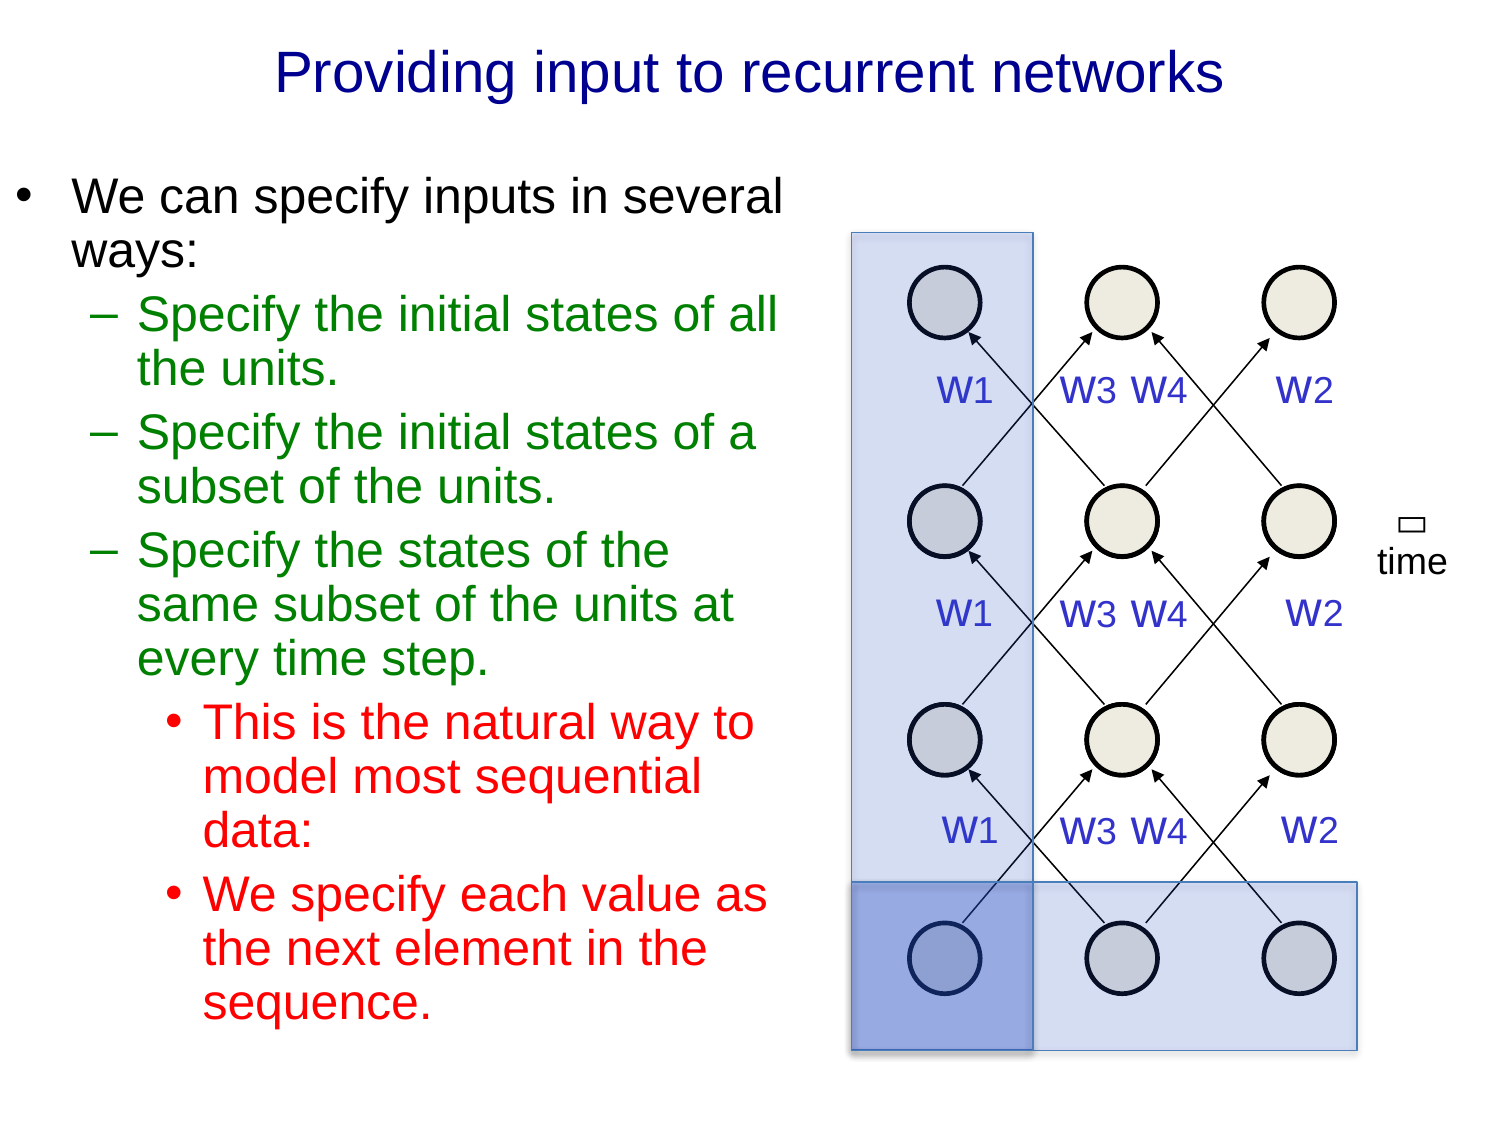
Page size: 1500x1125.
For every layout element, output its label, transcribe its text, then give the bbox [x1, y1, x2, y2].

text_box [1076, 550, 1093, 569]
text_box [1257, 556, 1270, 569]
text_box w1 w2 [1037, 569, 1402, 645]
list We can specify inputs in several ways: Specify the initial states of all the units. Specify the initial states of a subset of the units. Specify the states of the same subset of the units at every time step. This is the natural way to model most sequential data: We specify each value as the next element in the sequence. [0, 163, 821, 989]
text_box [1263, 485, 1335, 557]
title Providing input to recurrent networks [75, 0, 1425, 164]
text_box [1151, 550, 1168, 569]
text_box [1079, 332, 1093, 346]
text_box [1151, 769, 1166, 786]
text_box w1 w2 [1209, 346, 1380, 422]
text_box w3 w4 [1045, 570, 1219, 645]
text_box [1151, 332, 1165, 346]
text_box [1263, 267, 1335, 338]
text_box time [1362, 529, 1484, 590]
text_box [1086, 704, 1158, 776]
text_box  [1380, 343, 1441, 551]
text_box [851, 881, 1034, 1051]
text_box [1034, 881, 1358, 1051]
text_box w1 w2 [1219, 786, 1381, 861]
text_box [1257, 775, 1270, 786]
text_box [851, 232, 1034, 880]
text_box [1086, 485, 1158, 557]
text_box w3 w4 [1045, 346, 1209, 422]
text_box w1 w2 [1037, 786, 1045, 861]
text_box w3 w4 [1045, 786, 1219, 862]
text_box [1078, 769, 1093, 786]
text_box [1086, 267, 1158, 338]
text_box [1263, 704, 1335, 776]
text_box [1257, 337, 1270, 346]
text_box w1 w2 [1037, 346, 1045, 422]
